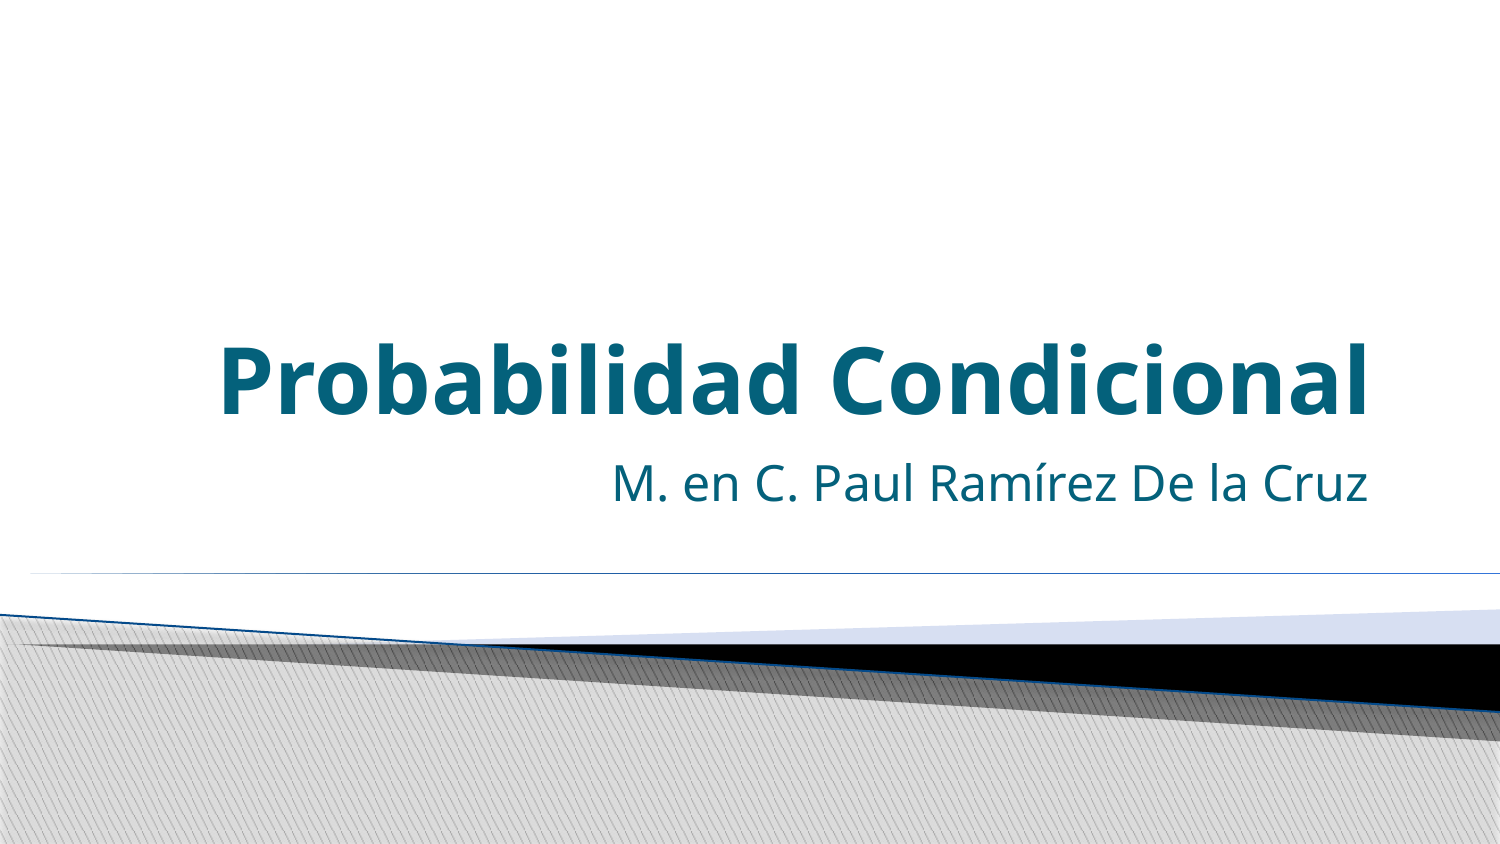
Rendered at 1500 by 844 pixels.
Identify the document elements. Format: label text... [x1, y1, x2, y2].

picture [5, 644, 1500, 742]
subtitle M. en C. Paul Ramírez De la Cruz [112, 444, 1388, 592]
title Probabilidad Condicional [112, 215, 1388, 441]
